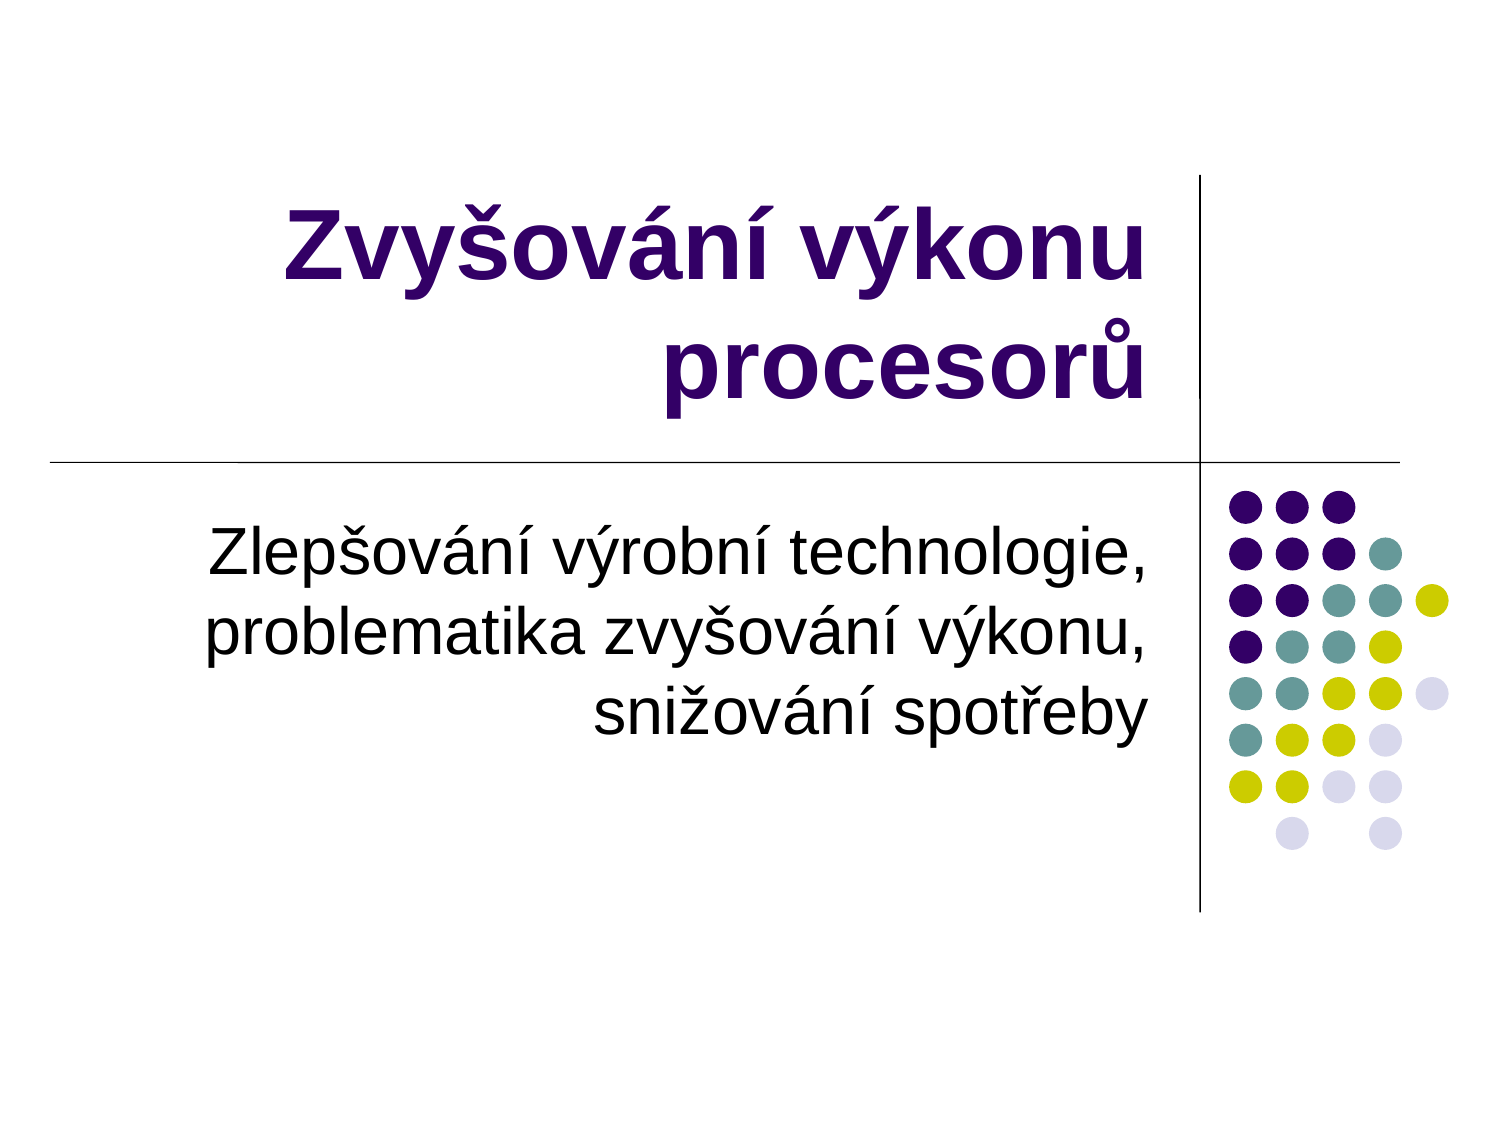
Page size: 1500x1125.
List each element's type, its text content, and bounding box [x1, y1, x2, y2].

title Zvyšování výkonu procesorů [51, 76, 1165, 427]
subtitle Zlepšování výrobní technologie, problematika zvyšování výkonu, snižování spotřeby [139, 500, 1165, 888]
